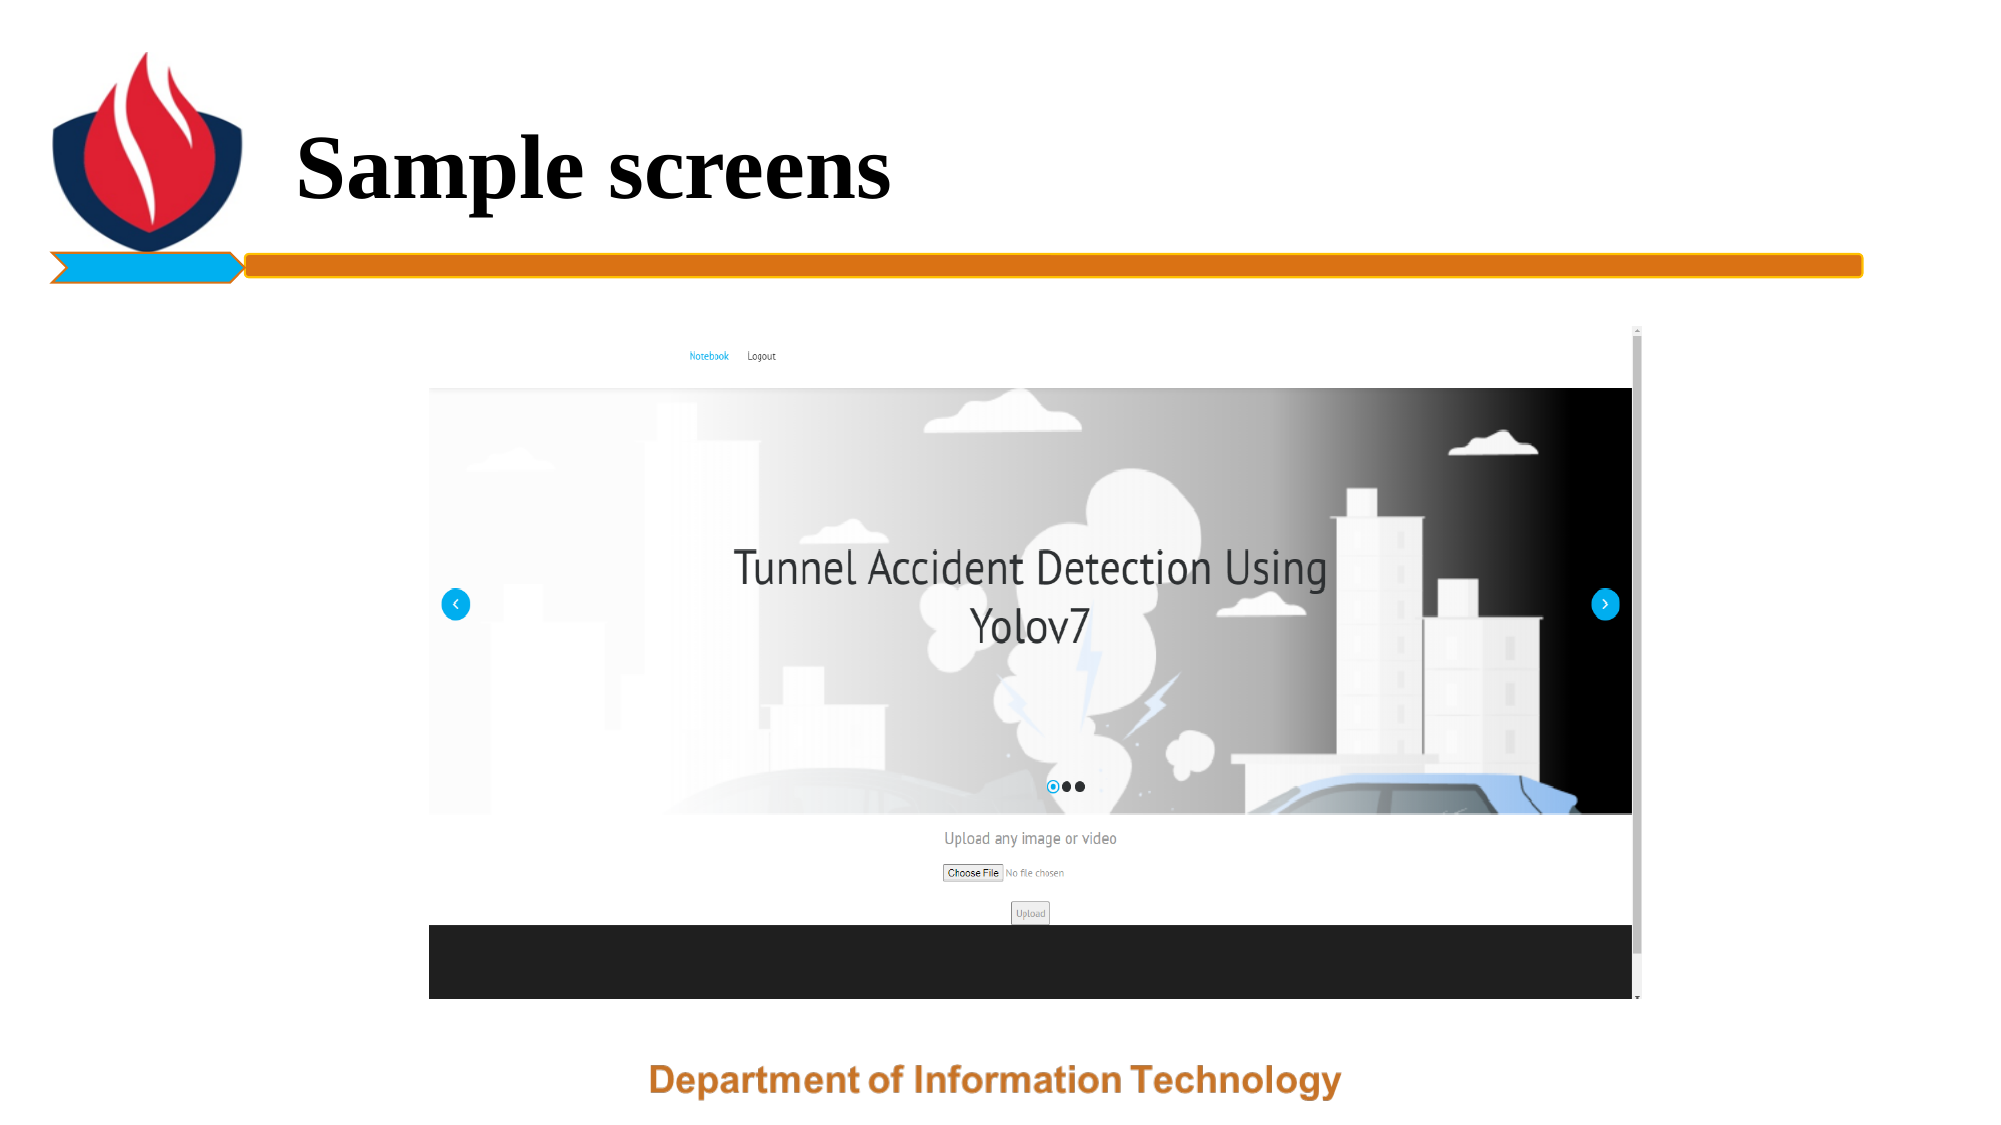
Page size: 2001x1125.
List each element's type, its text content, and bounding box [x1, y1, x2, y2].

picture [625, 1043, 1374, 1125]
title Sample screens [280, 59, 1863, 278]
picture [52, 52, 245, 261]
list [429, 326, 1641, 999]
